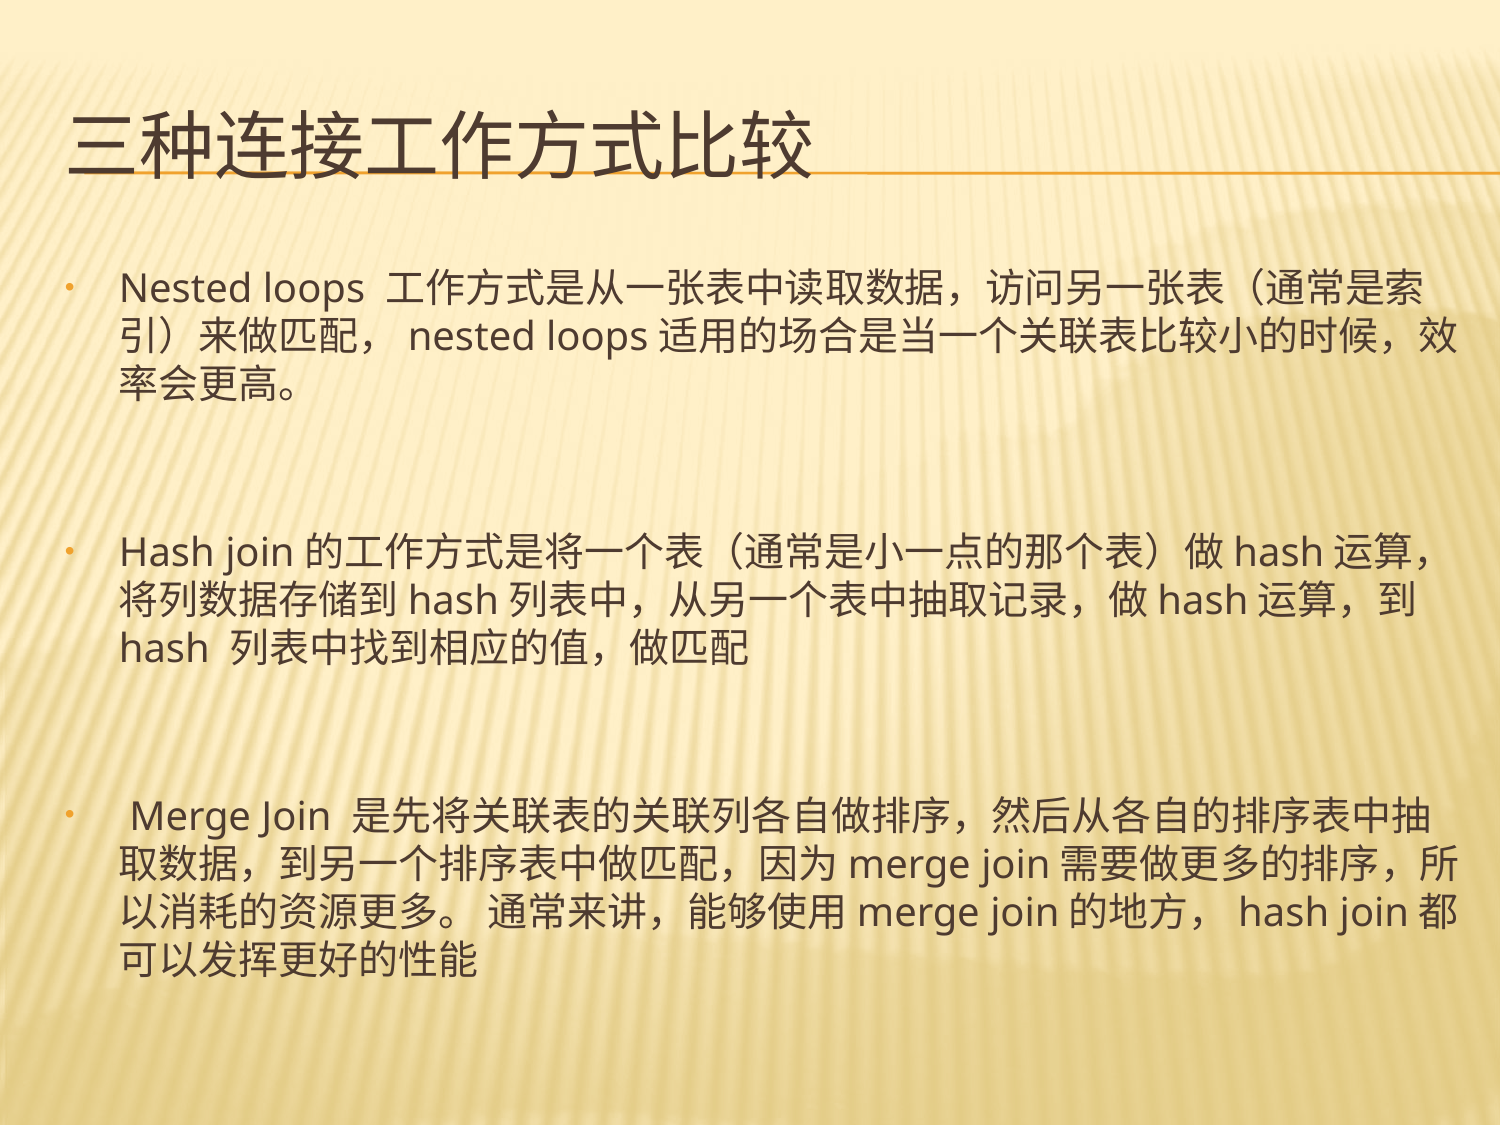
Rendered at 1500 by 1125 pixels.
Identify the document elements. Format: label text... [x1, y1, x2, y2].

list Nested loops 工作方式是从一张表中读取数据，访问另一张表（通常是索引）来做匹配，nested loops适用的场合是当一个关联表比较小的时候，效率会更高。 Hash join的工作方式是将一个表（通常是小一点的那个表）做hash运算，将列数据存储到hash列表中，从另一个表中抽取记录，做hash运算，到hash 列表中找到相应的值，做匹配 Merge Join 是先将关联表的关联列各自做排序，然后从各自的排序表中抽取数据，到另一个排序表中做匹配，因为merge join需要做更多的排序，所以消耗的资源更多。 通常来讲，能够使用merge join的地方，hash join都可以发挥更好的性能 [50, 254, 1475, 998]
title 三种连接工作方式比较 [50, 75, 1475, 213]
